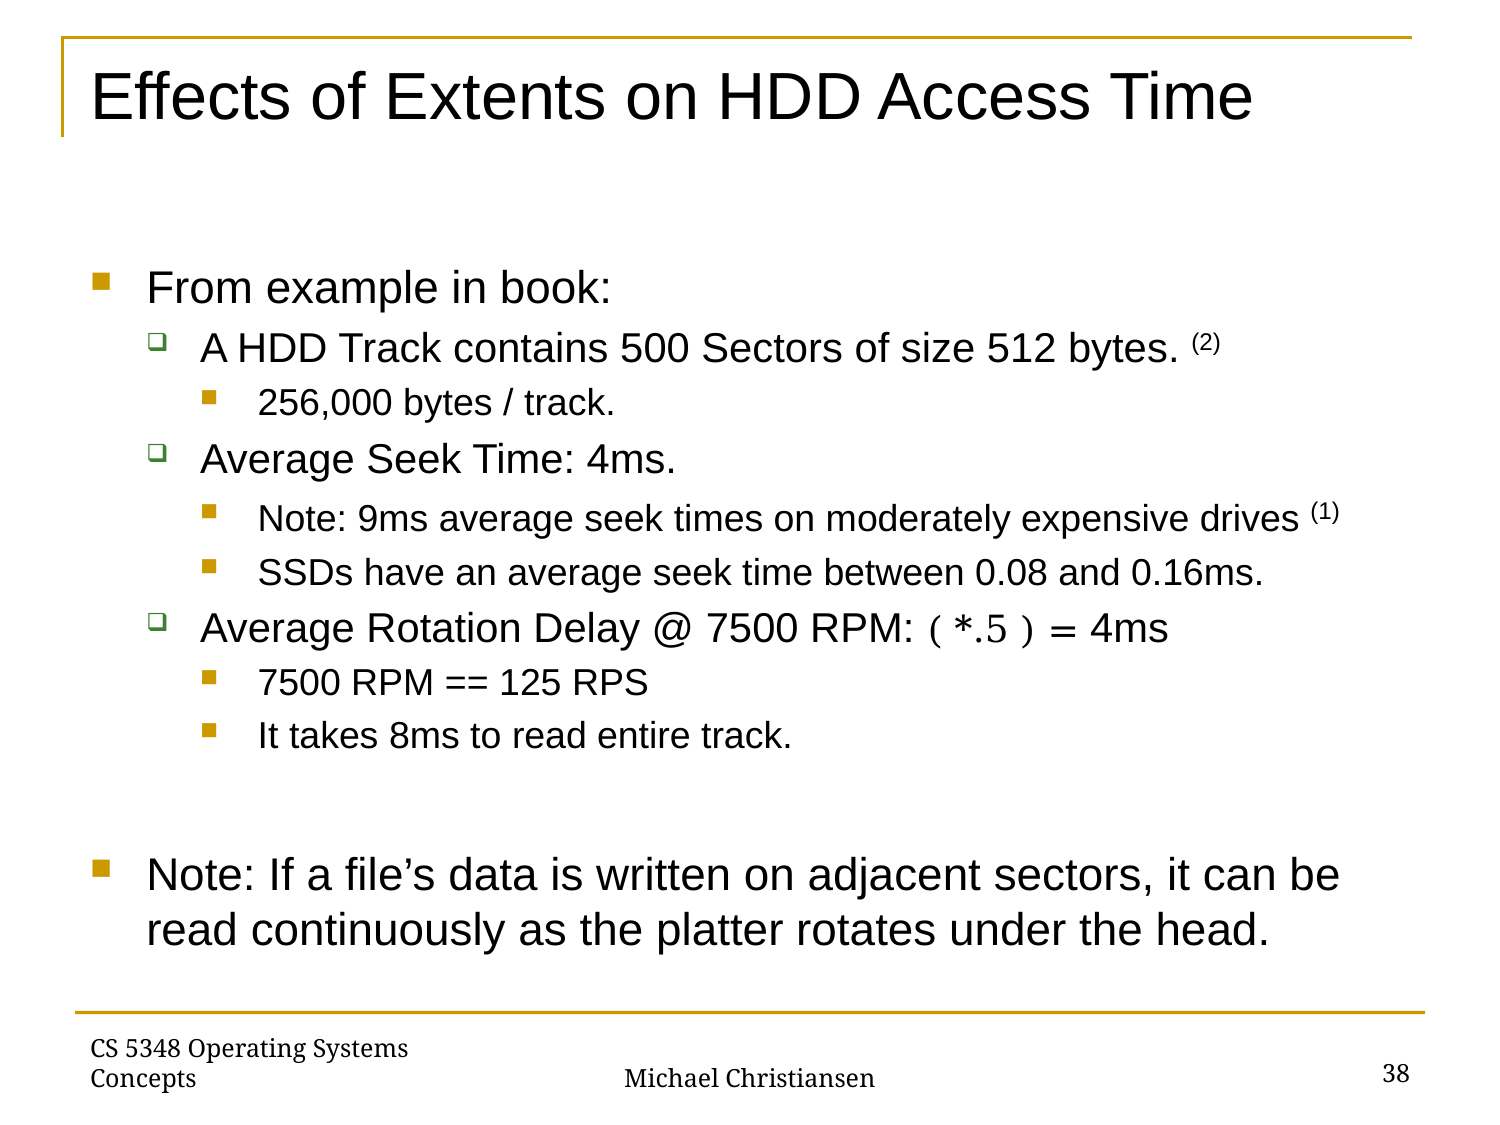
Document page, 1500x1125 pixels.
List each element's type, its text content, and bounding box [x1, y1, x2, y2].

footer Michael Christiansen [512, 1025, 988, 1100]
slide_number 38 [1074, 1024, 1425, 1100]
title Effects of Extents on HDD Access Time [75, 45, 1425, 233]
slide_number CS 5348 Operating Systems Concepts [75, 1025, 475, 1100]
